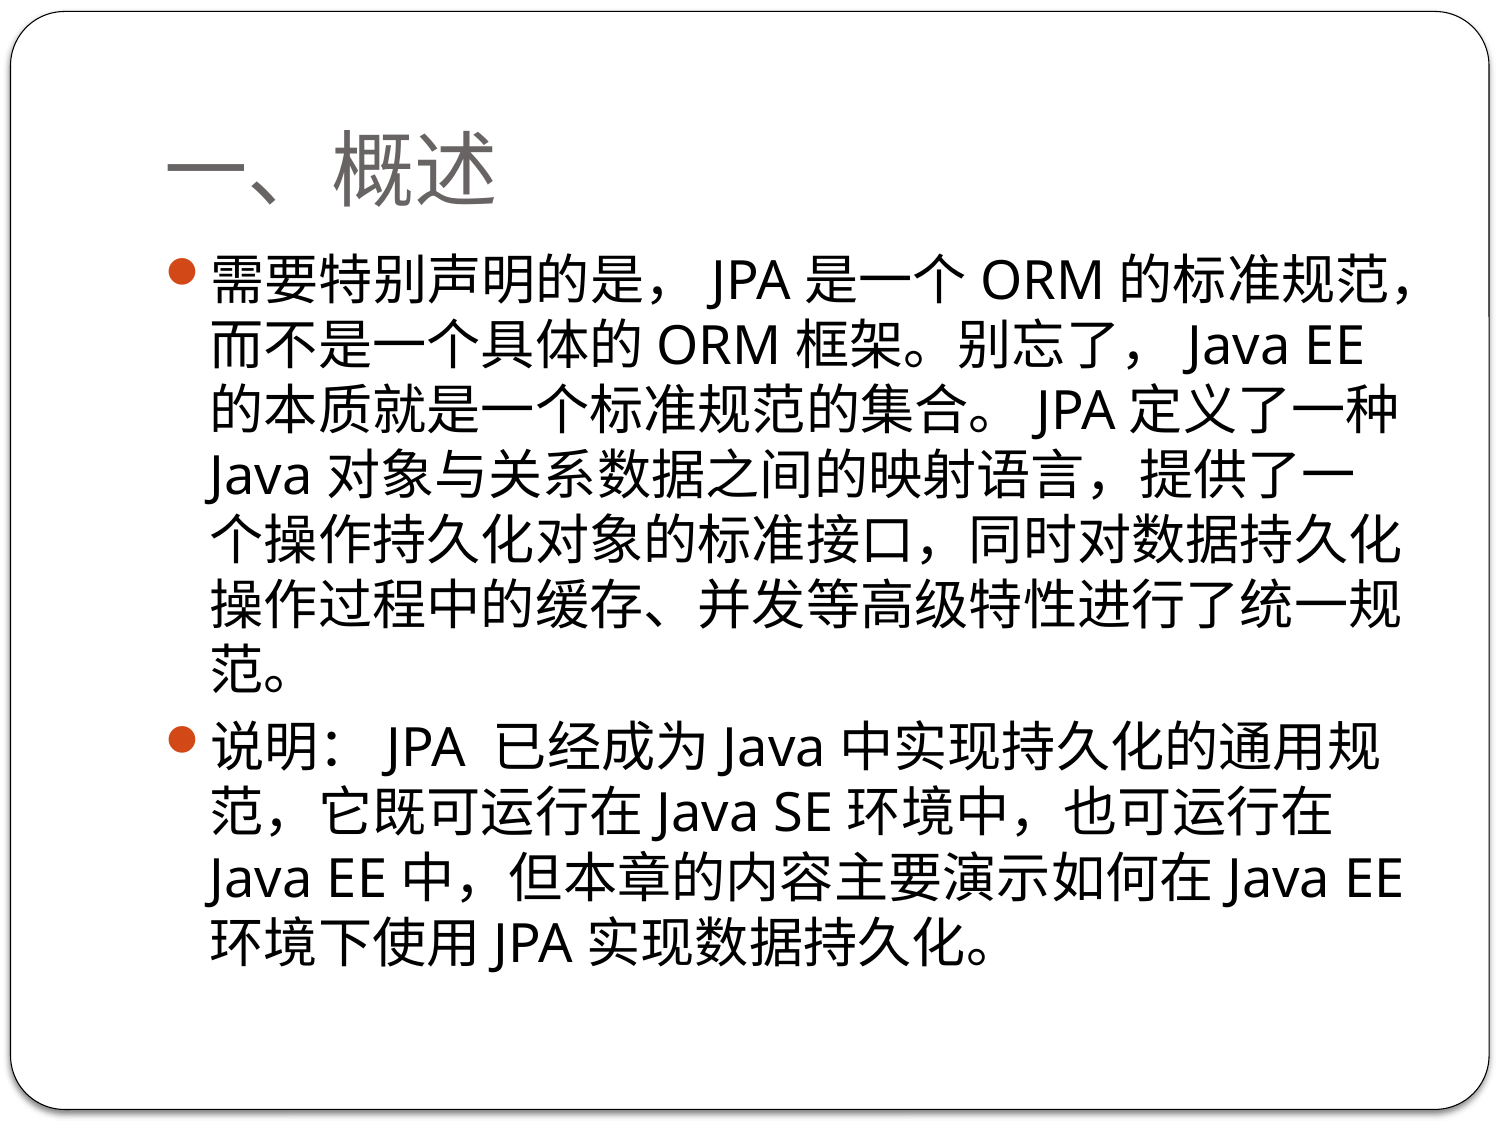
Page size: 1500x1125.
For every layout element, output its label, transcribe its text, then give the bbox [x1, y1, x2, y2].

list 需要特别声明的是，JPA是一个ORM的标准规范，而不是一个具体的ORM框架。别忘了，Java EE的本质就是一个标准规范的集合。JPA定义了一种Java对象与关系数据之间的映射语言，提供了一个操作持久化对象的标准接口，同时对数据持久化操作过程中的缓存、并发等高级特性进行了统一规范。 说明：JPA 已经成为Java中实现持久化的通用规范，它既可运行在Java SE环境中，也可运行在 Java EE中，但本章的内容主要演示如何在Java EE 环境下使用JPA实现数据持久化。 [150, 237, 1425, 988]
title 一、概述 [150, 45, 1425, 233]
